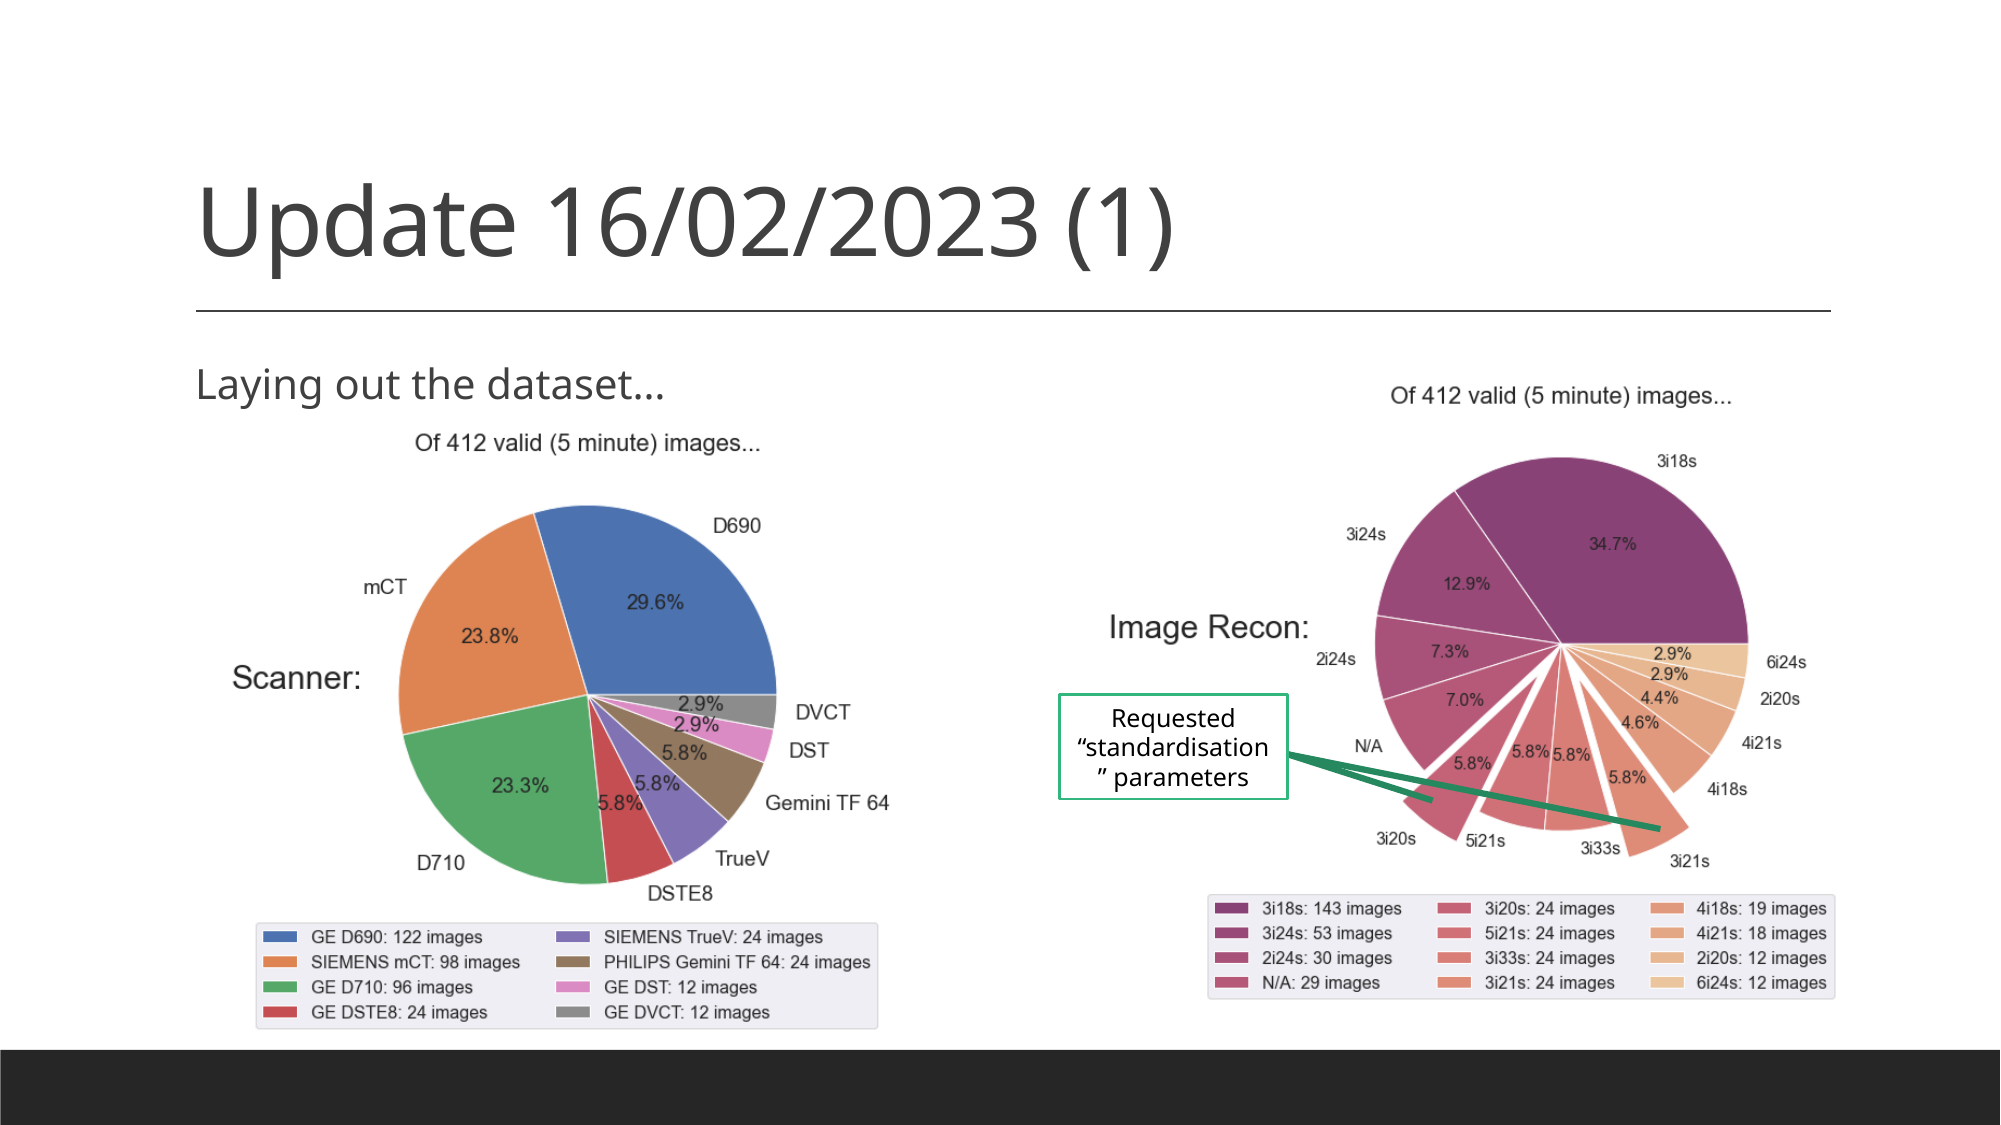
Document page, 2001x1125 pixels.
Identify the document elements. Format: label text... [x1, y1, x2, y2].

title Update 16/02/2023 (1) [180, 47, 1830, 285]
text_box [1286, 753, 1661, 830]
list Laying out the dataset… [180, 345, 1830, 963]
text_box Requested “standardisation” parameters [1058, 693, 1098, 800]
picture [222, 426, 899, 1036]
picture [1101, 378, 1843, 1007]
